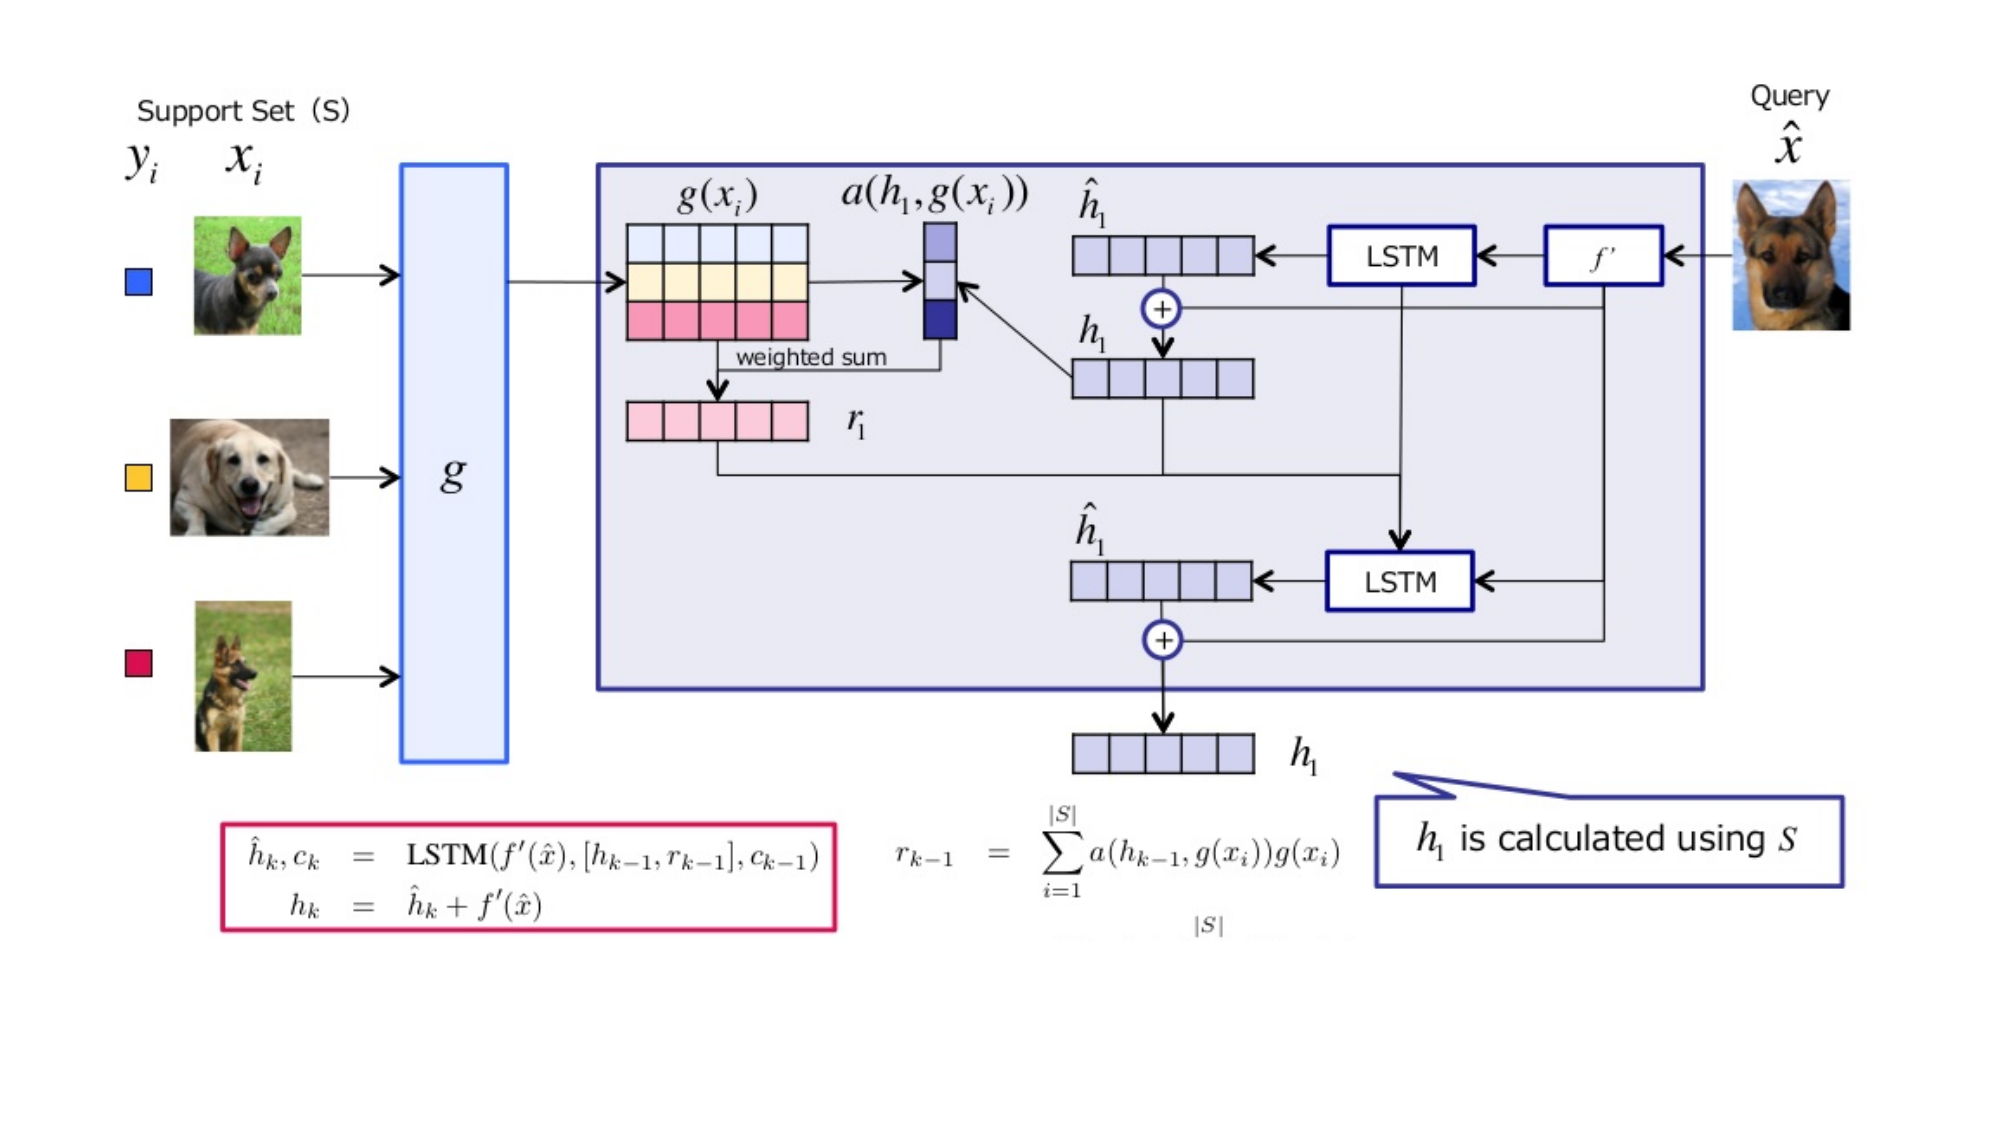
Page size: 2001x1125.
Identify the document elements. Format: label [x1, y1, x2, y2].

picture [101, 83, 1867, 941]
